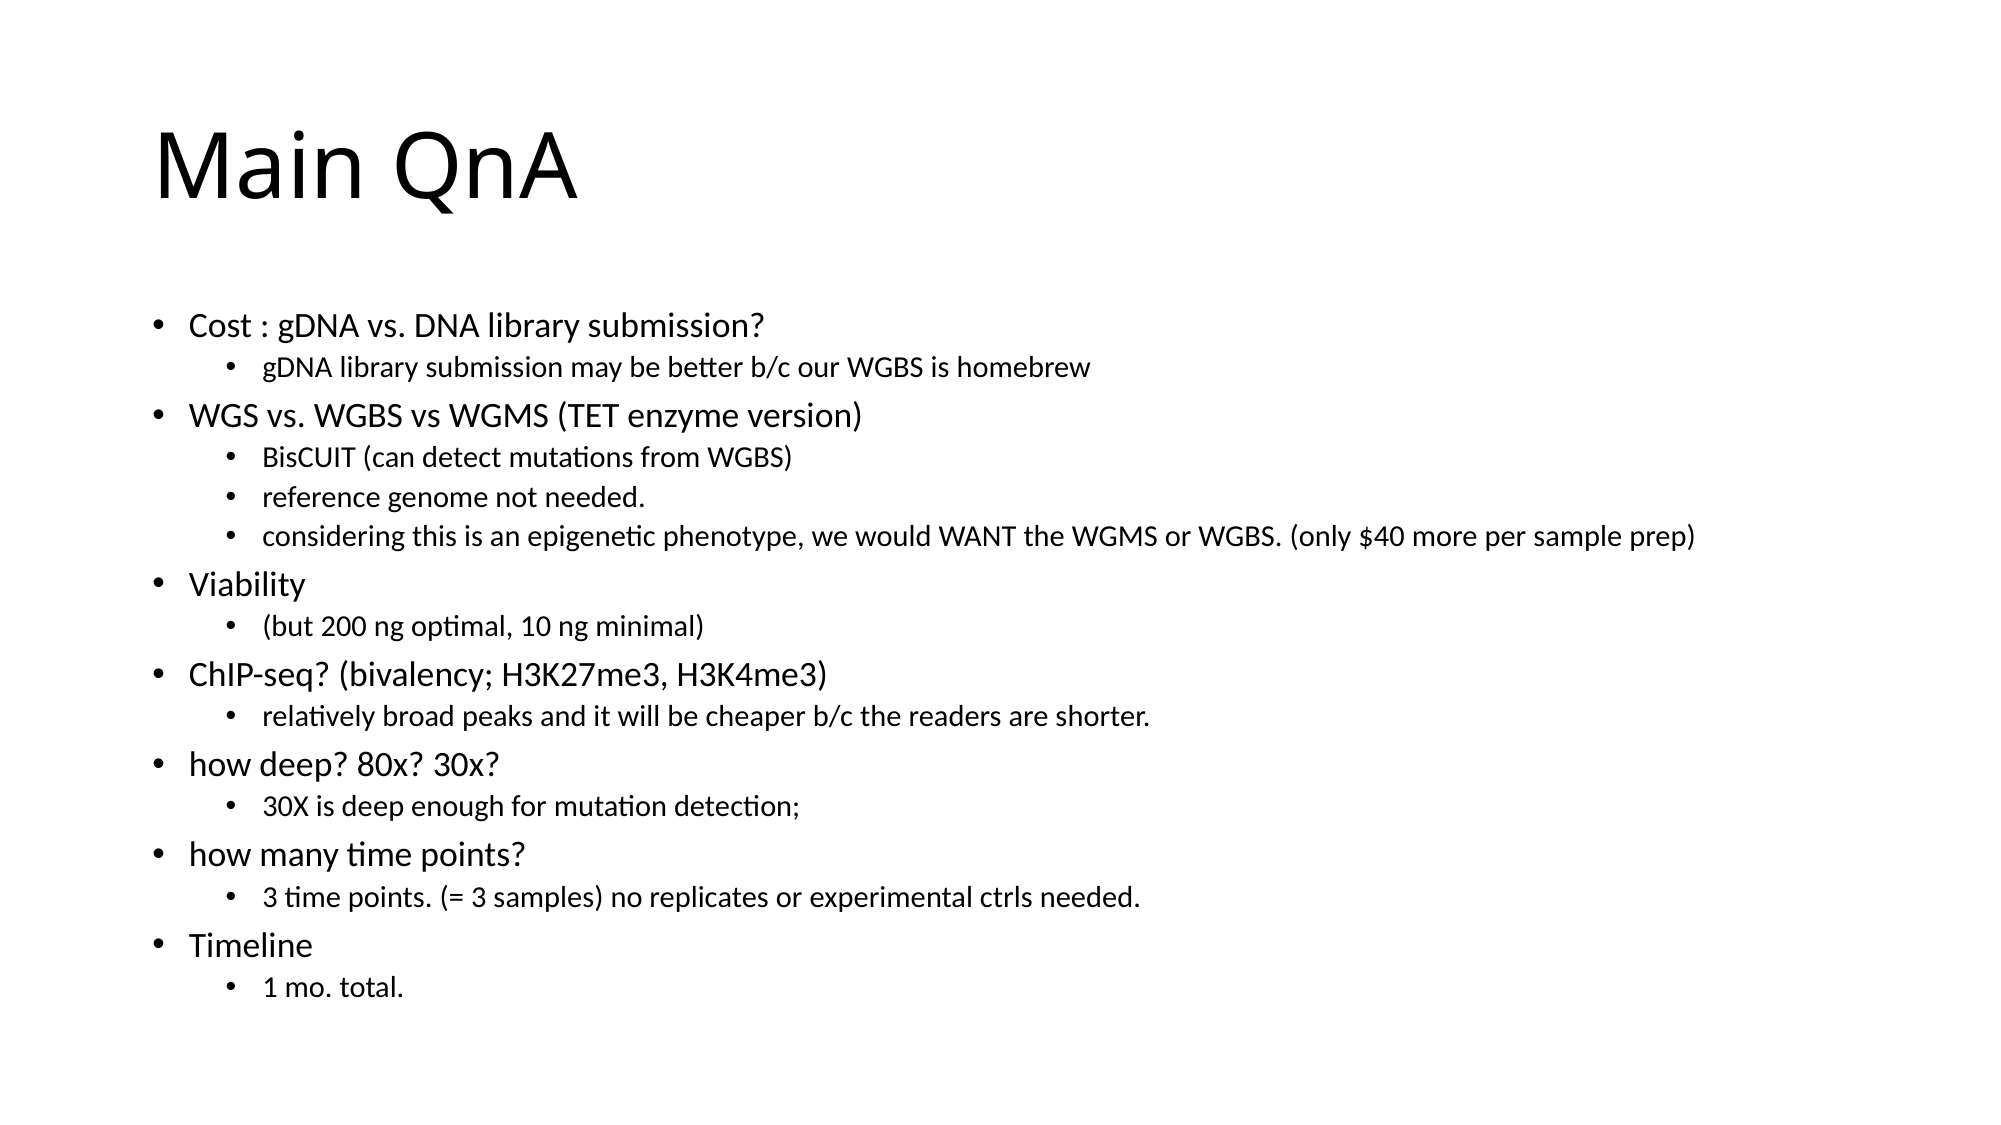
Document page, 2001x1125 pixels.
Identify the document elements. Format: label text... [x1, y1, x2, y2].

list Cost : gDNA vs. DNA library submission? gDNA library submission may be better b/c our WGBS is homebrew WGS vs. WGBS vs WGMS (TET enzyme version) BisCUIT (can detect mutations from WGBS) reference genome not needed. considering this is an epigenetic phenotype, we would WANT the WGMS or WGBS. (only $40 more per sample prep) Viability (but 200 ng optimal, 10 ng minimal) ChIP-seq? (bivalency; H3K27me3, H3K4me3) relatively broad peaks and it will be cheaper b/c the readers are shorter. how deep? 80x? 30x? 30X is deep enough for mutation detection; how many time points? 3 time points. (= 3 samples) no replicates or experimental ctrls needed. Timeline 1 mo. total. [137, 299, 1863, 1014]
title Main QnA [137, 59, 1863, 278]
